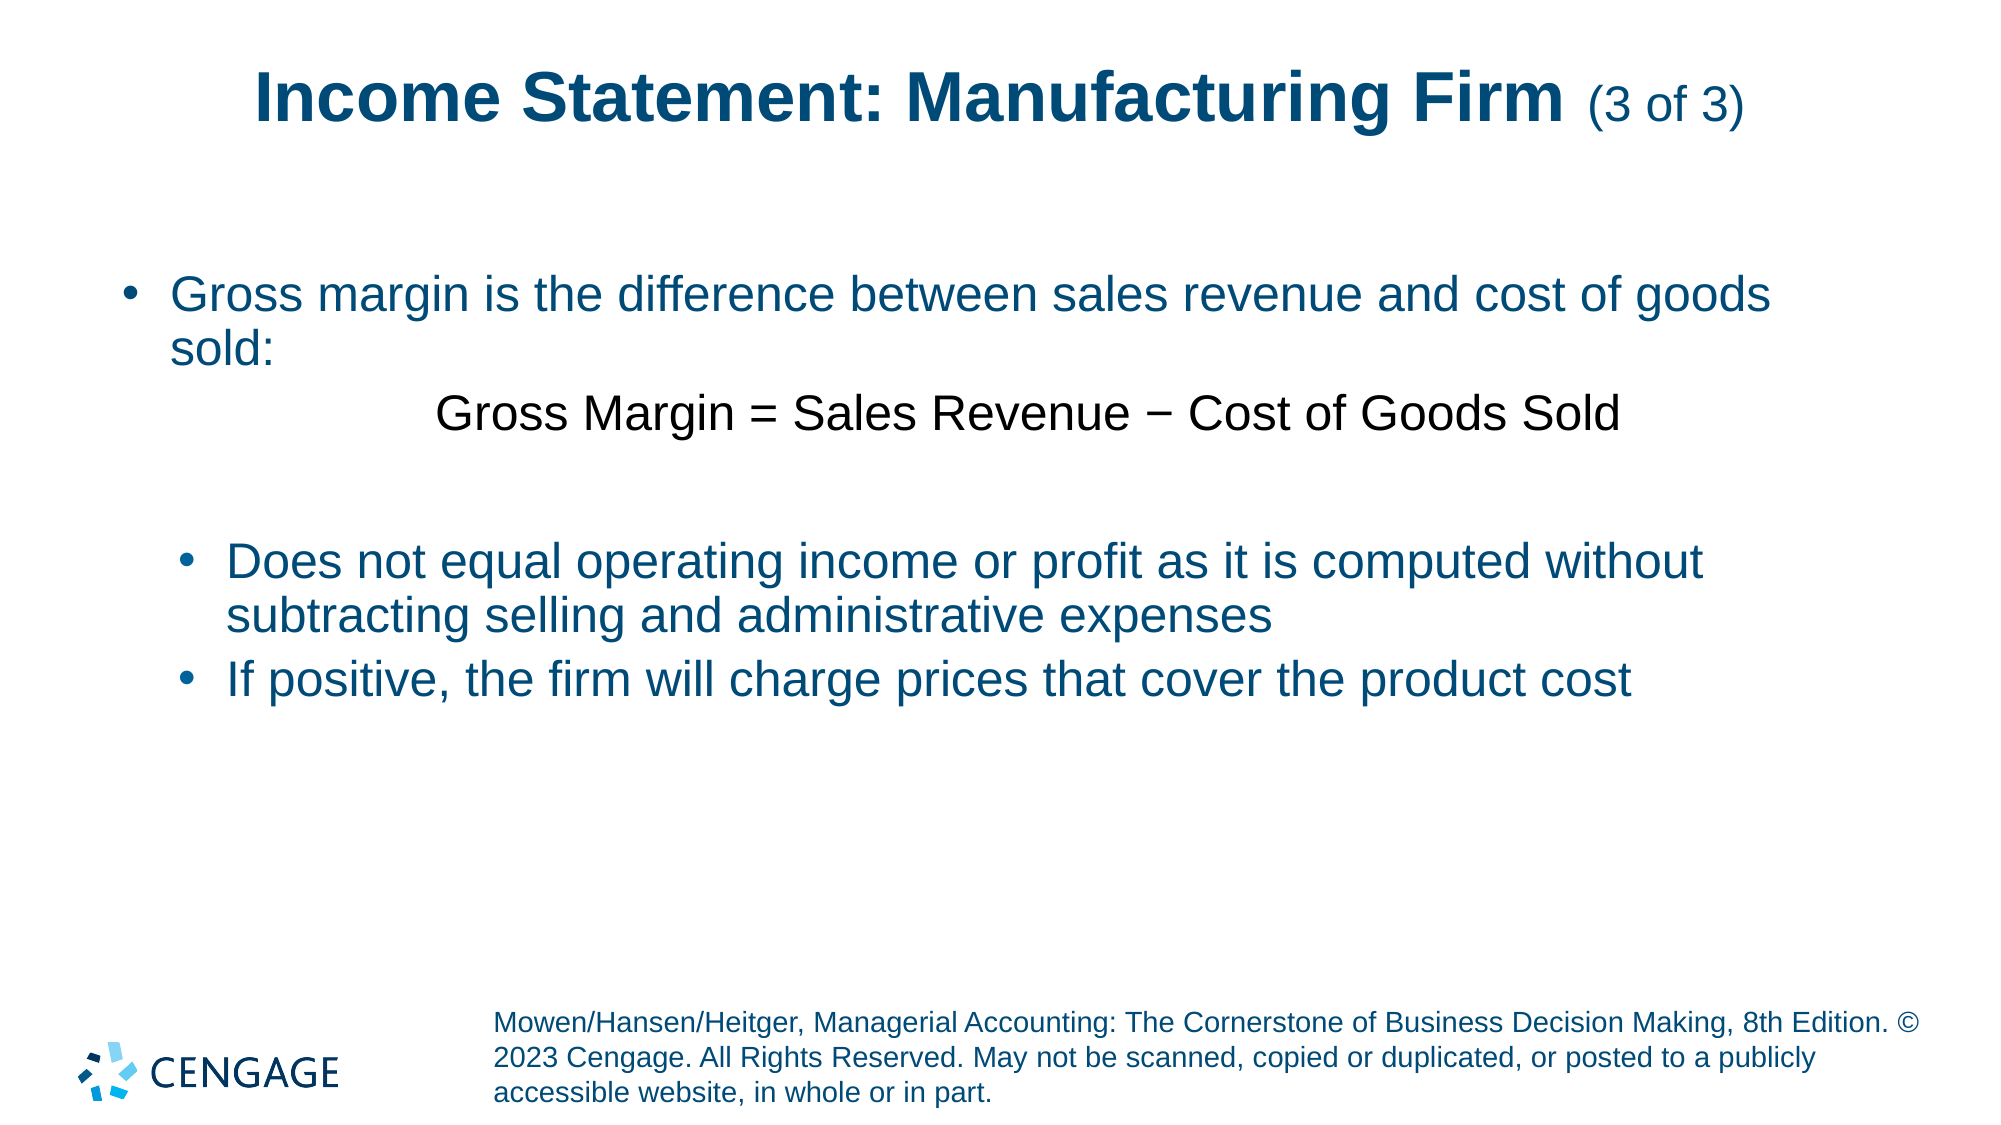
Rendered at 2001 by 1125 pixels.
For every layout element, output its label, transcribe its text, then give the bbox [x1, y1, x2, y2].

list Gross margin is the difference between sales revenue and cost of goods sold: Gross Margin = Sales Revenue − Cost of Goods Sold Does not equal operating income or profit as it is computed without subtracting selling and administrative expenses If positive, the firm will charge prices that cover the product cost [121, 268, 1880, 990]
title Income Statement: Manufacturing Firm (3 of 3) [137, 59, 1863, 171]
picture [78, 1042, 338, 1101]
